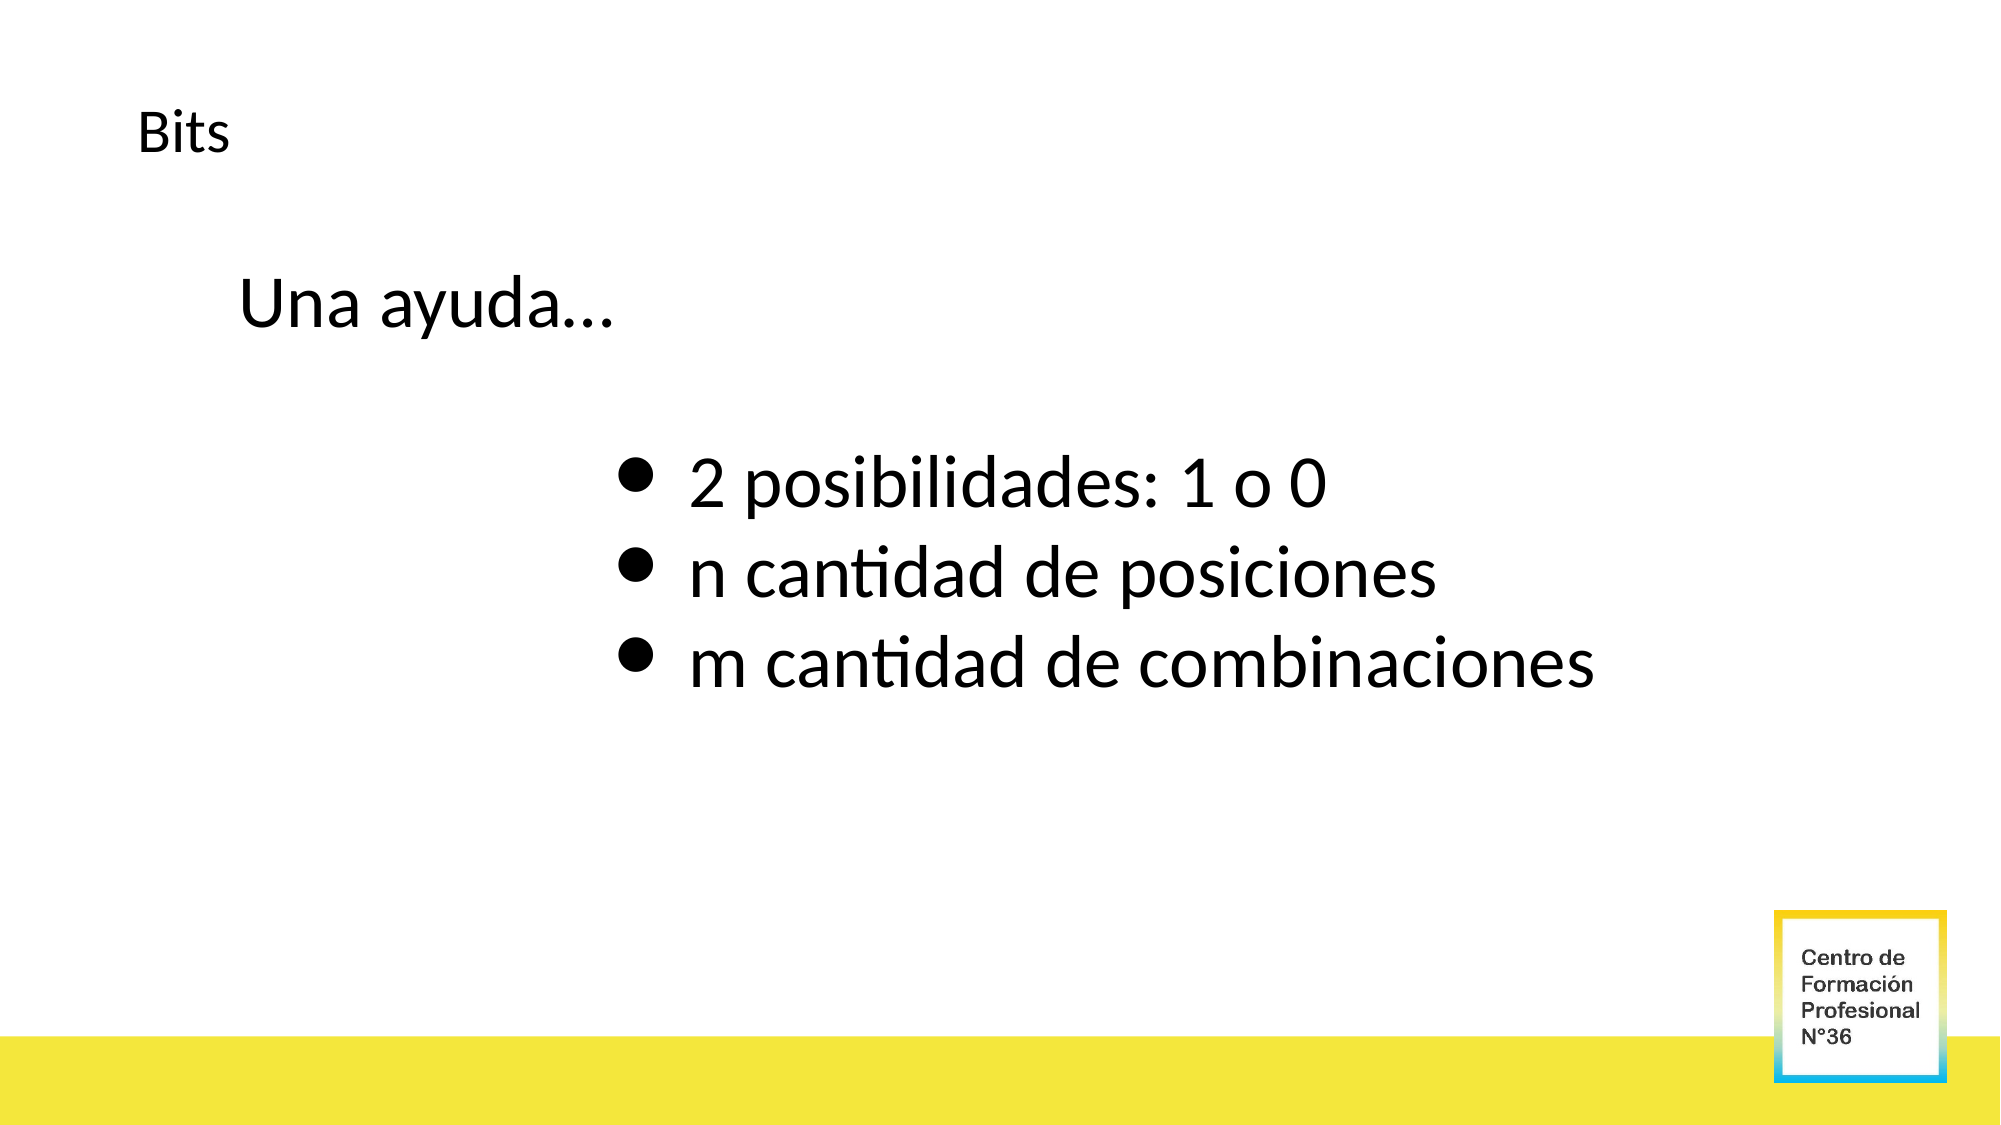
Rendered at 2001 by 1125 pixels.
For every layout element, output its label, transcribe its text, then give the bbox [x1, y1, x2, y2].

text_box Una ayuda… 2 posibilidades: 1 o 0 n cantidad de posiciones m cantidad de combinaciones [223, 245, 1775, 855]
text_box [0, 1036, 2000, 1125]
text_box Bits [122, 82, 1460, 172]
picture [1774, 910, 1947, 1077]
